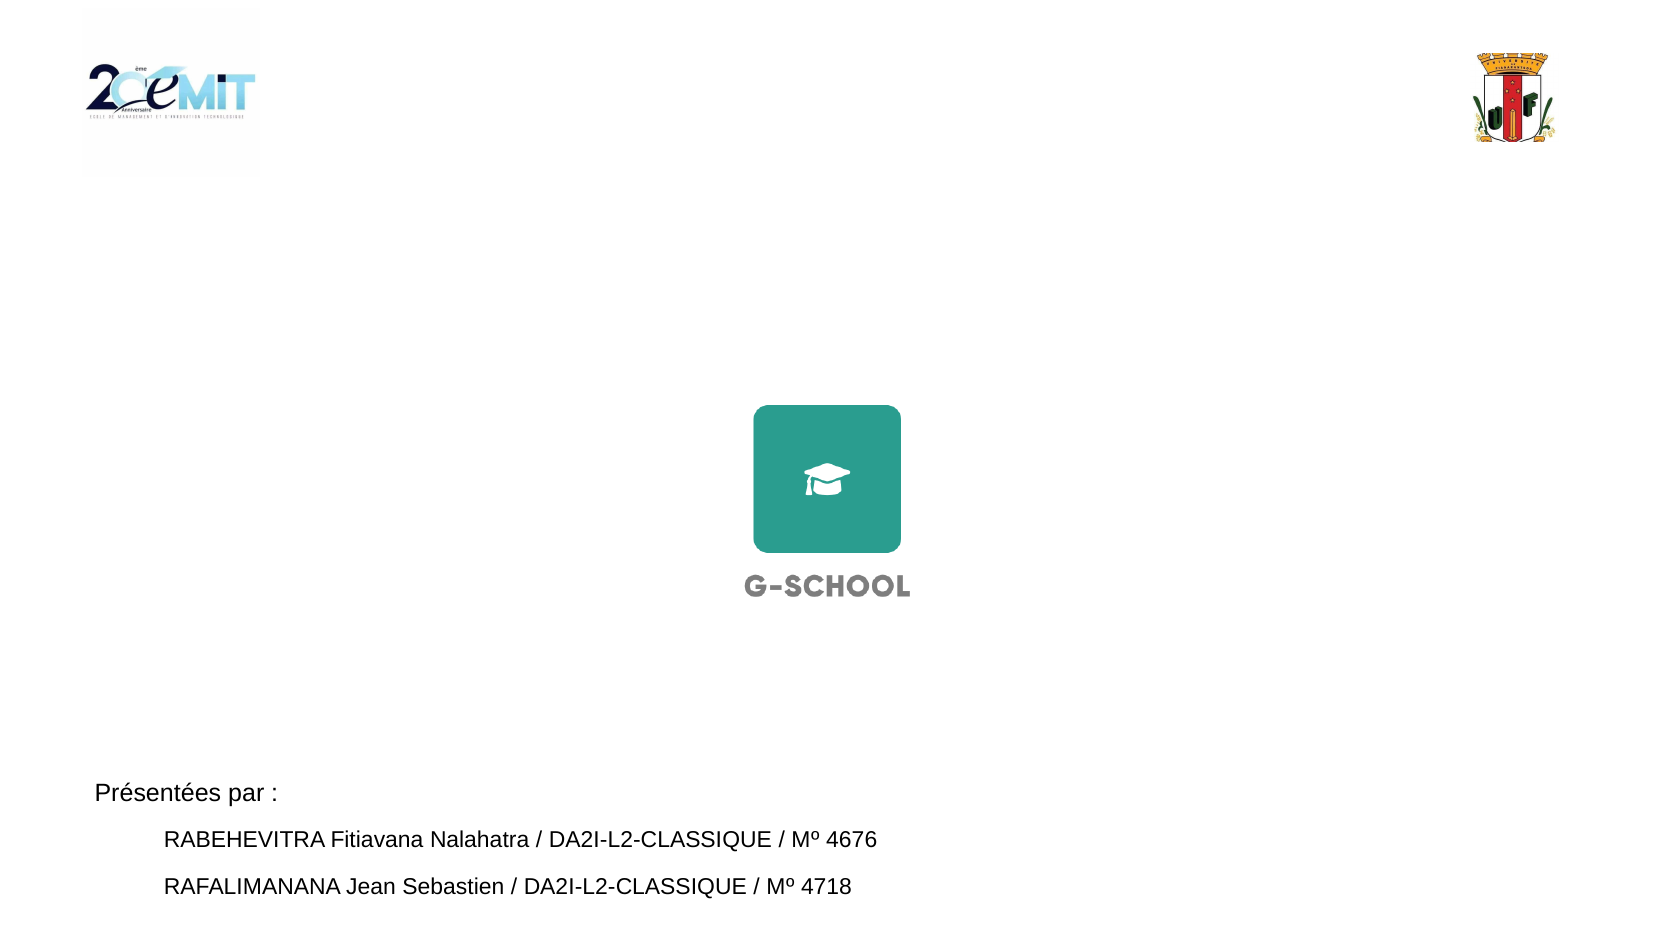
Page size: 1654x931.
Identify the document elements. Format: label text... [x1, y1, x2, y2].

text_box Présentées par : [79, 769, 112, 813]
text_box RAFALIMANANA Jean Sebastien / DA2I-L2-CLASSIQUE / Mº 4718 [149, 865, 867, 905]
picture [82, 8, 1536, 857]
picture [1470, 52, 1560, 142]
